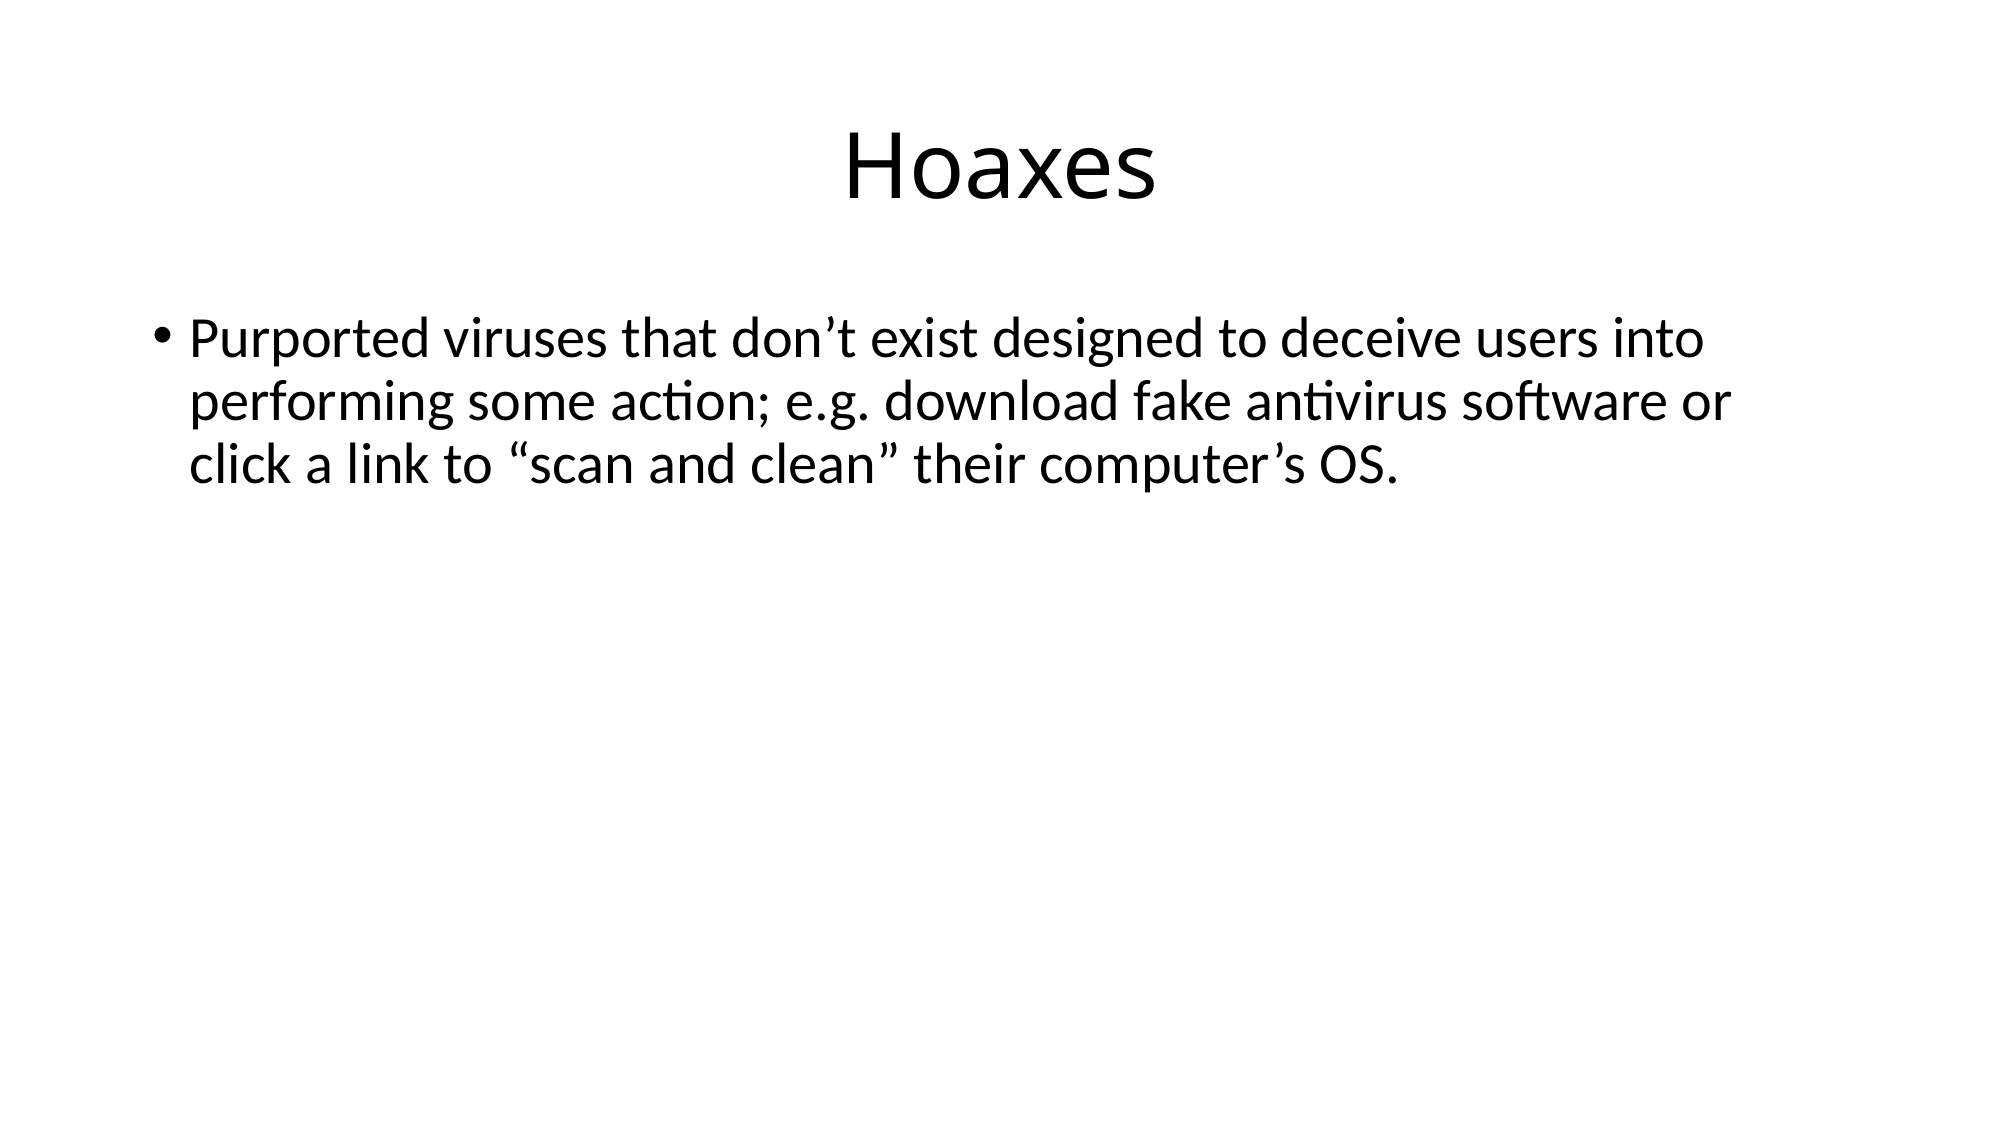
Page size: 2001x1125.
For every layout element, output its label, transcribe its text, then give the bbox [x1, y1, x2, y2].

title Hoaxes [137, 59, 1863, 278]
list Purported viruses that don’t exist designed to deceive users into performing some action; e.g. download fake antivirus software or click a link to “scan and clean” their computer’s OS. [137, 299, 1863, 1014]
